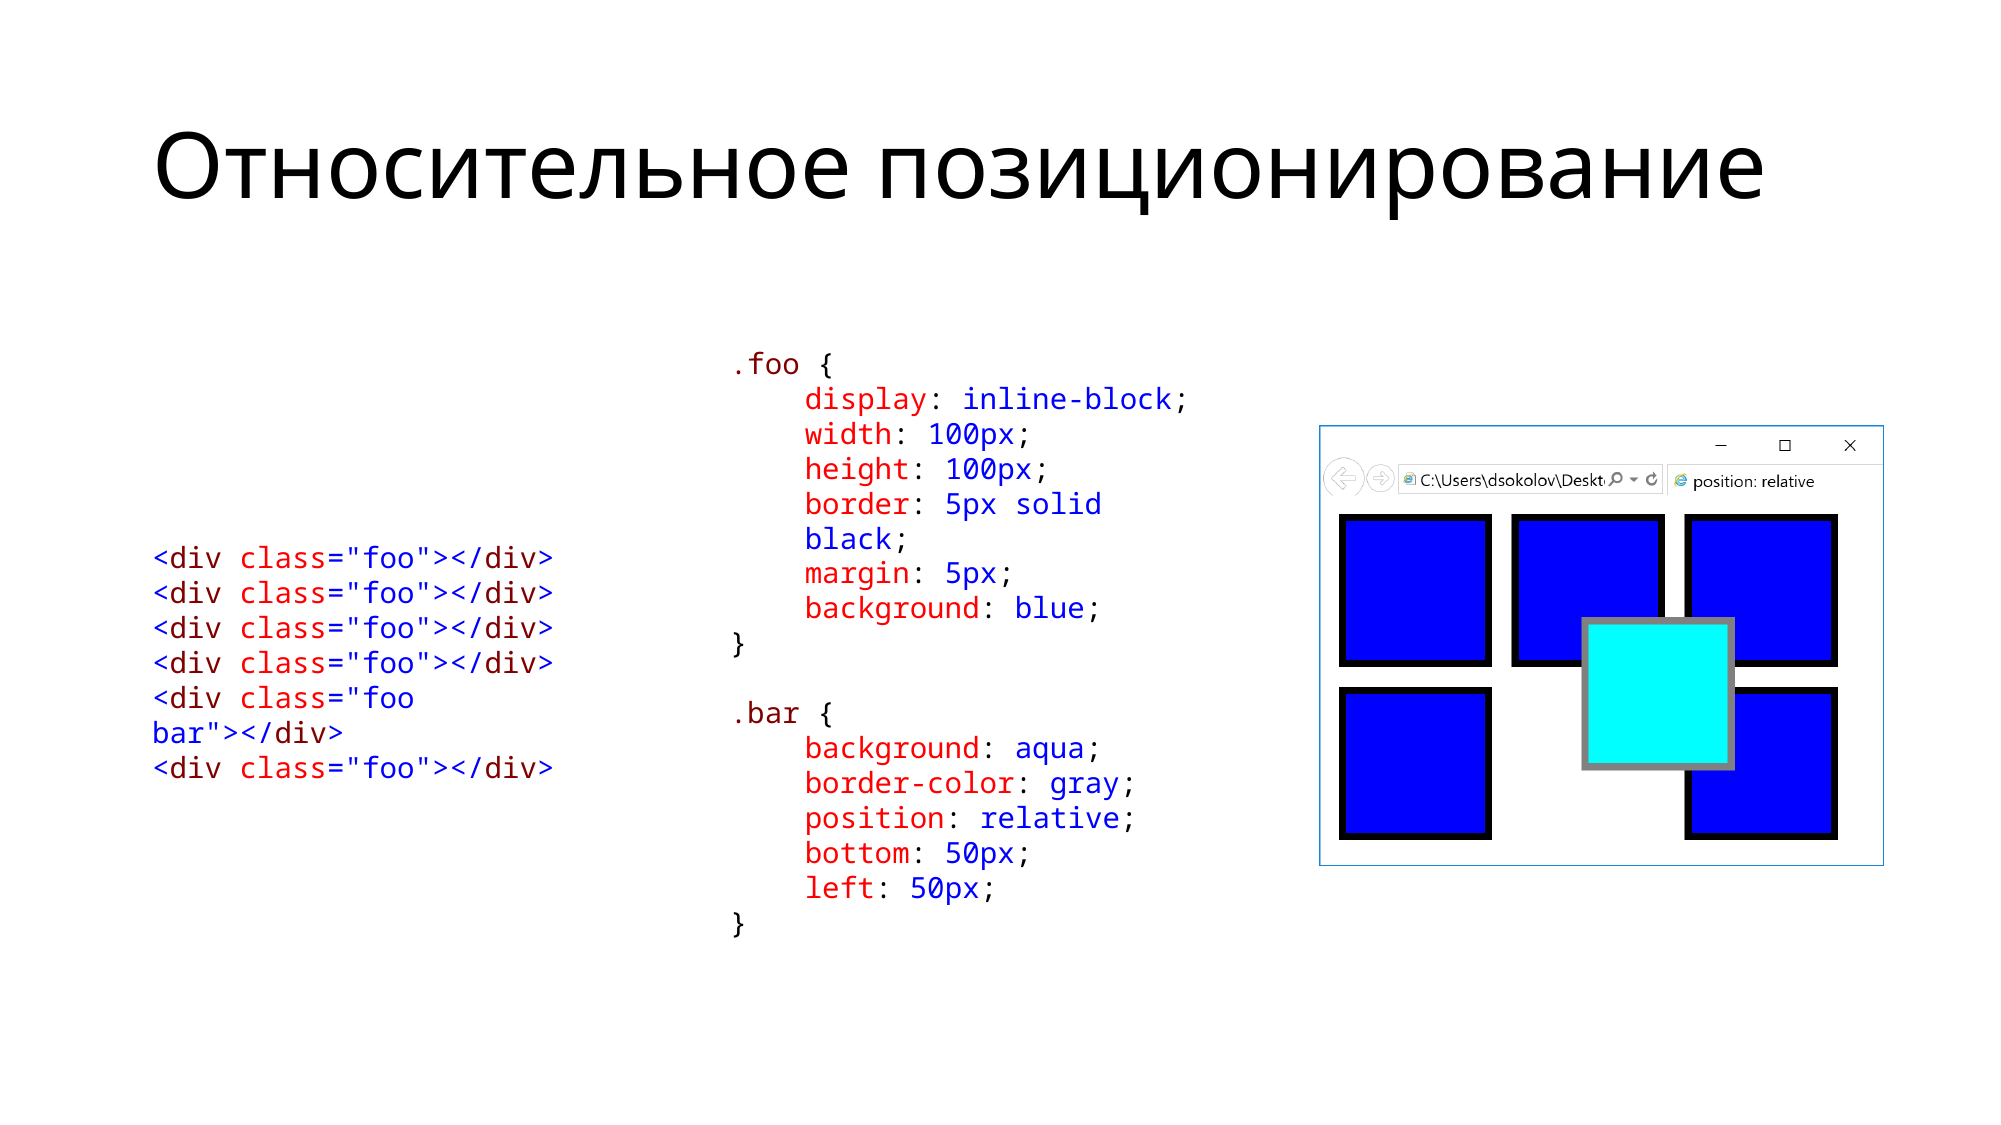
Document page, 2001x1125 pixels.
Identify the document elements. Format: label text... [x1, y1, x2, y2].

text_box <div class="foo"></div> <div class="foo"></div> <div class="foo"></div> <div class="foo"></div> <div class="foo bar"></div> <div class="foo"></div> [137, 531, 607, 792]
picture [1319, 425, 1884, 866]
title Относительное позиционирование [137, 59, 1863, 278]
text_box .foo { display: inline-block; width: 100px; height: 100px; border: 5px solid black; margin: 5px; background: blue; } .bar { background: aqua; border-color: gray; position: relative; bottom: 50px; left: 50px; } [715, 337, 1211, 947]
